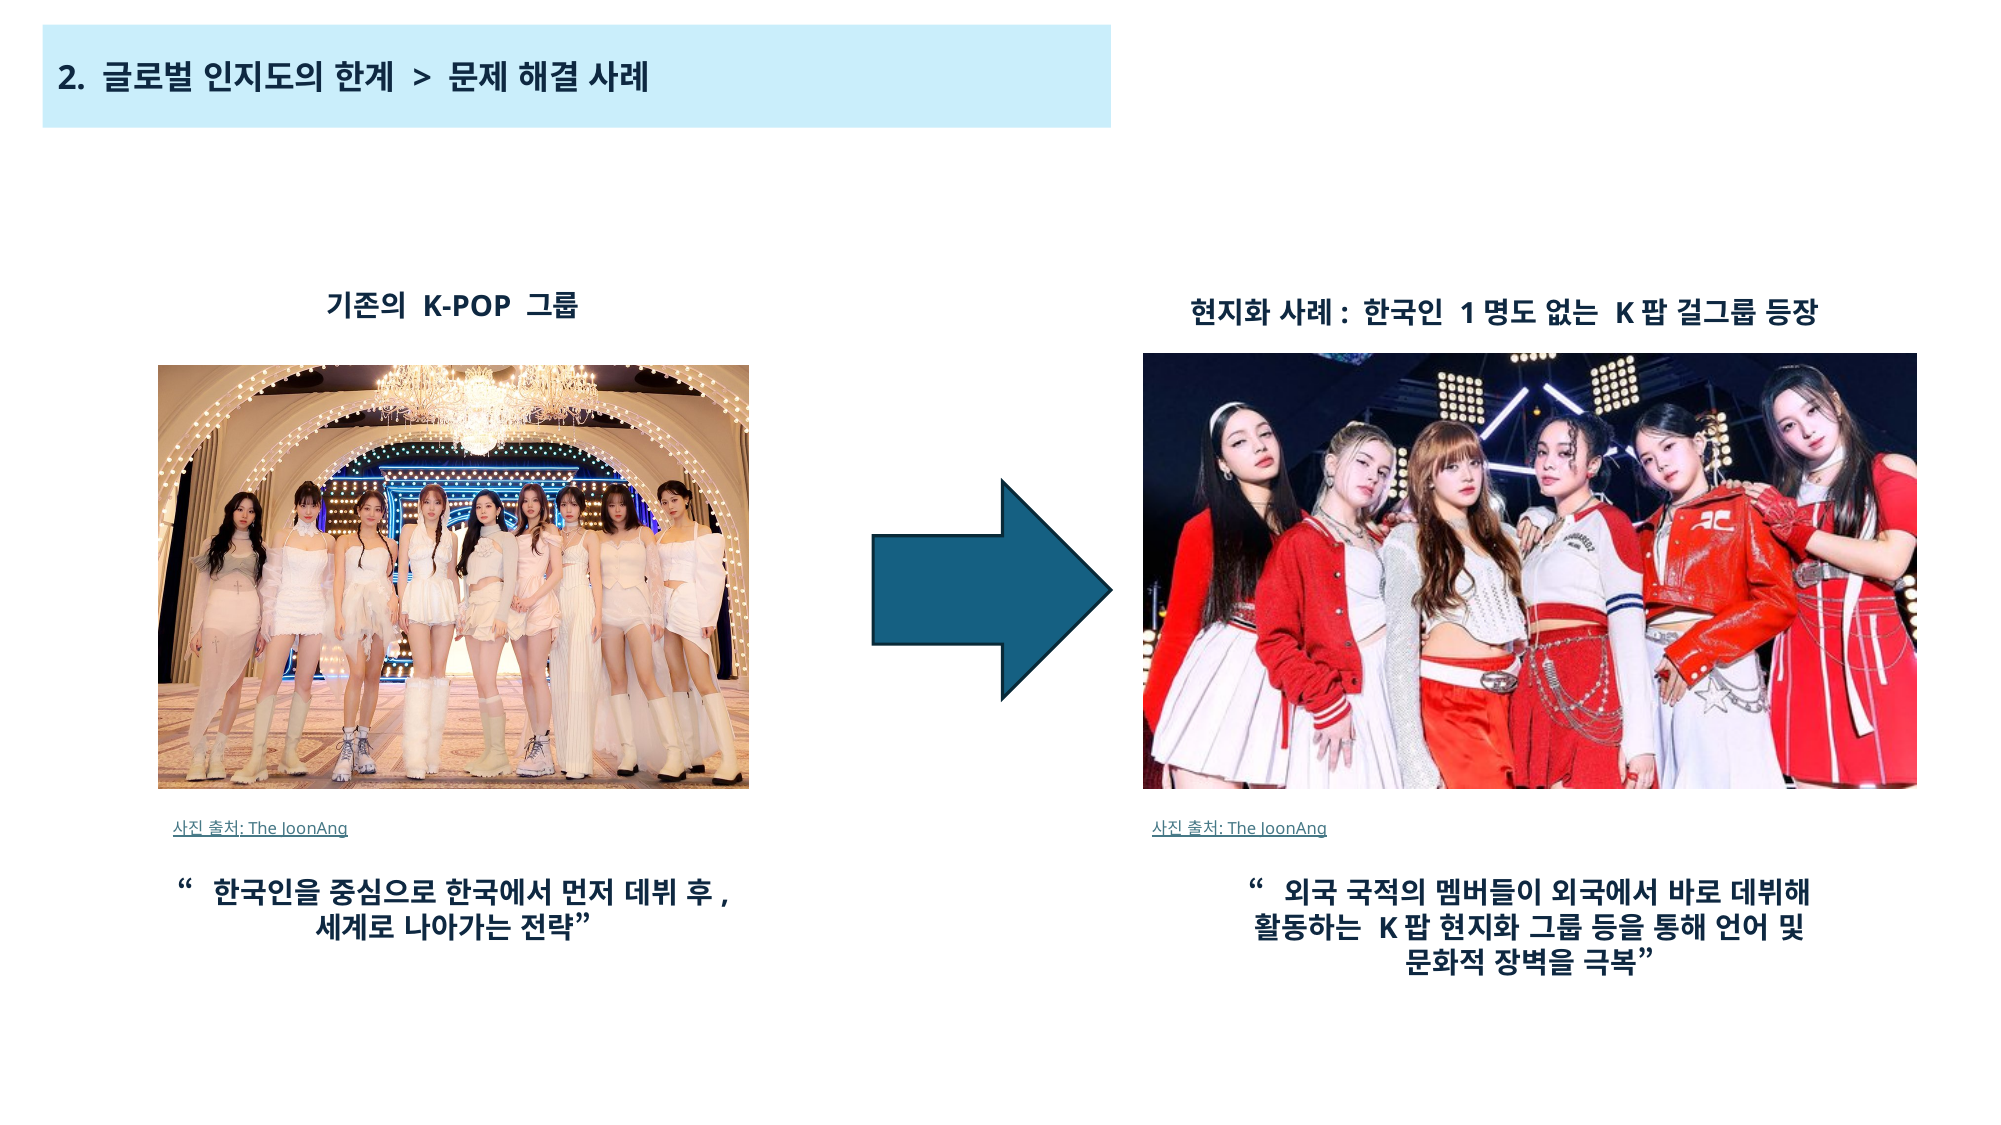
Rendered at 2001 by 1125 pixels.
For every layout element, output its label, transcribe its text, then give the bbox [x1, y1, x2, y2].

text_box [871, 477, 1114, 703]
text_box 기존의 K-POP 그룹 [69, 279, 837, 330]
text_box 2. 글로벌 인지도의 한계 > 문제 해결 사례 [42, 49, 1176, 104]
text_box “한국인을 중심으로 한국에서 먼저 데뷔 후, 세계로 나아가는 전략” [137, 867, 770, 953]
picture [157, 365, 749, 789]
text_box “외국 국적의 멤버들이 외국에서 바로 데뷔해 활동하는 K팝 현지화 그룹 등을 통해 언어 및 문화적 장벽을 극복” [1214, 867, 1846, 987]
text_box 사진 출처: The JoonAng [1137, 810, 1543, 850]
text_box 현지화 사례: 한국인 1명도 없는 K팝 걸그룹 등장 [1175, 286, 1909, 337]
picture [1142, 352, 1918, 789]
text_box [41, 23, 1112, 129]
text_box 사진 출처: The JoonAng [158, 810, 563, 850]
